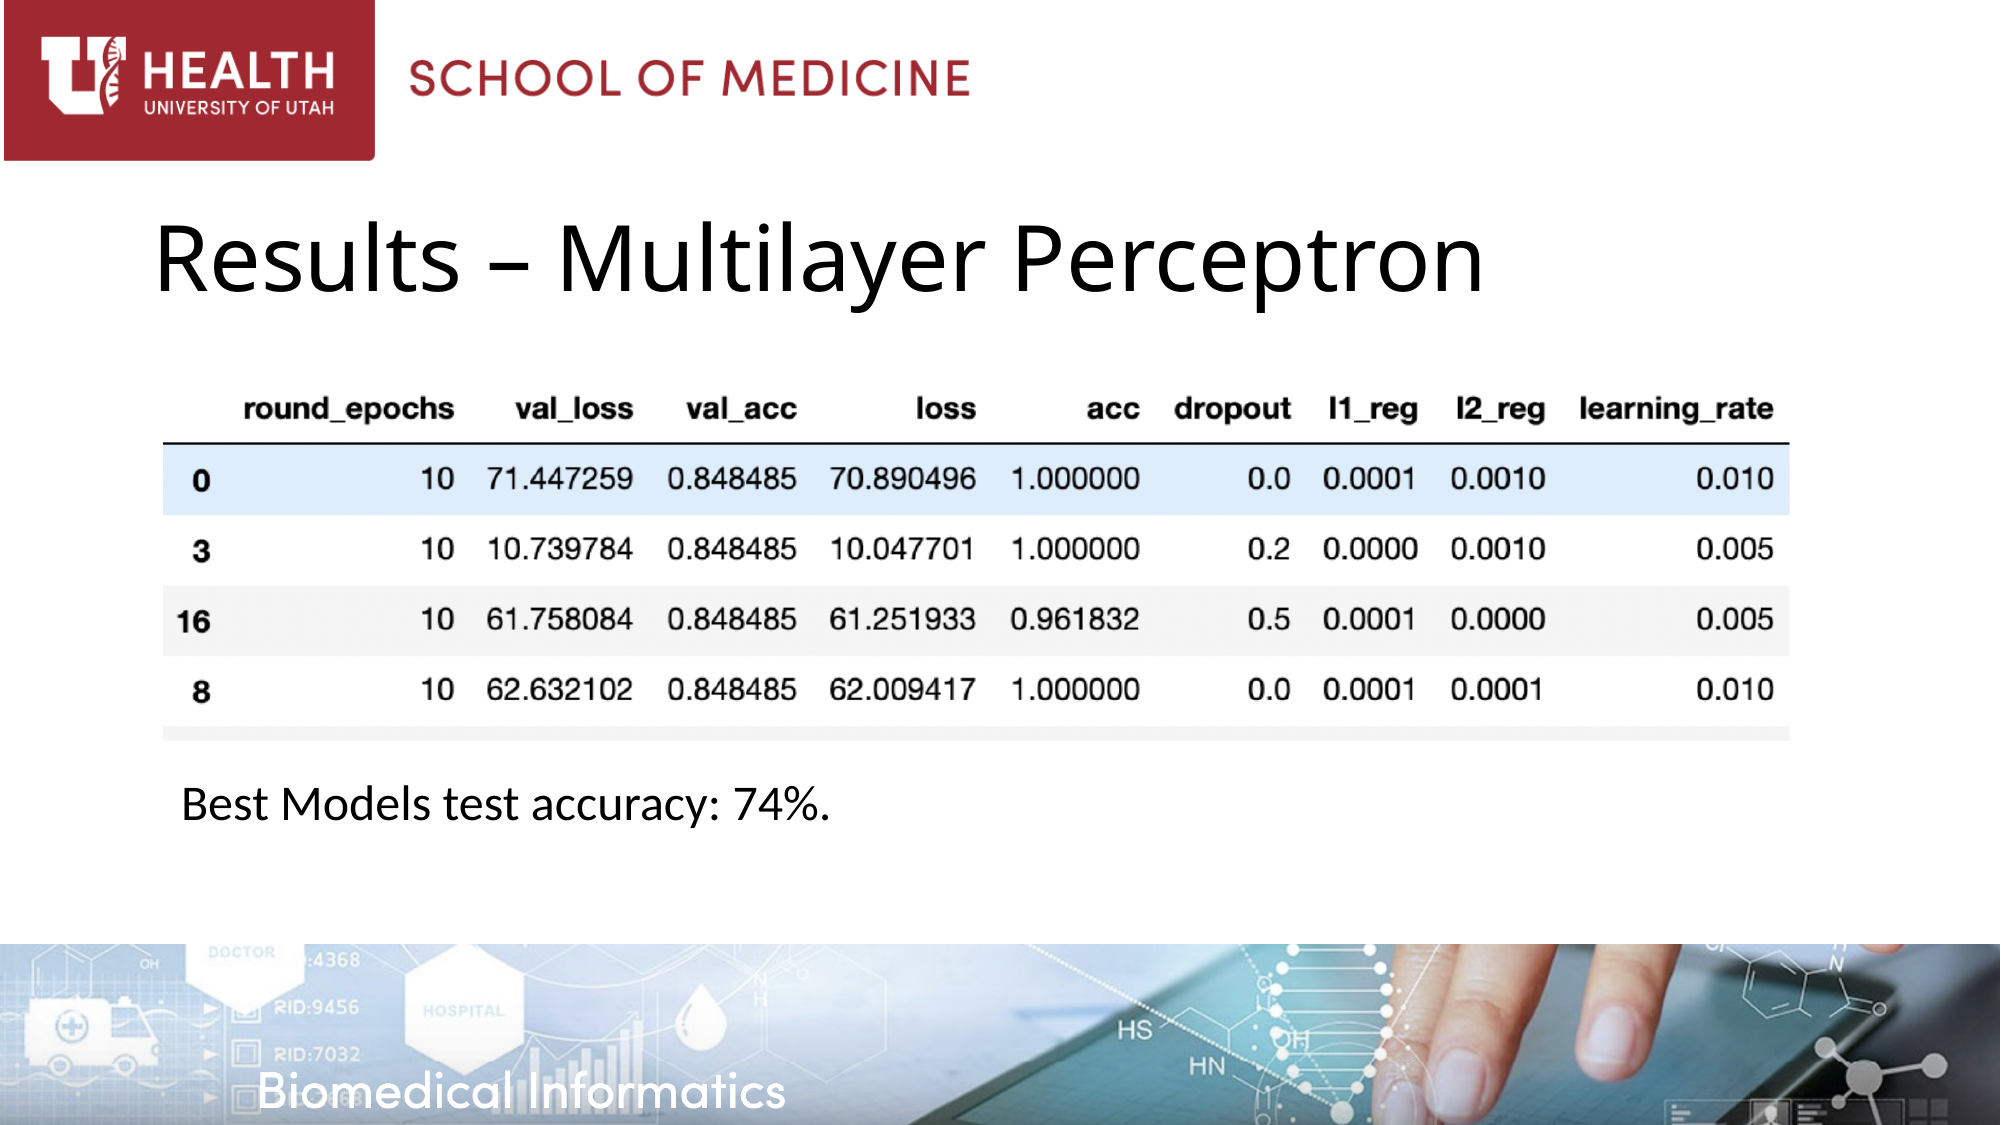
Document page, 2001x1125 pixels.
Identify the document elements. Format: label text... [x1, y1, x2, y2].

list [111, 320, 1837, 741]
title Results – Multilayer Perceptron [137, 153, 1863, 371]
picture [4, 0, 1000, 165]
text_box Best Models test accuracy: 74%. [91, 762, 1735, 838]
picture [0, 944, 2000, 1125]
